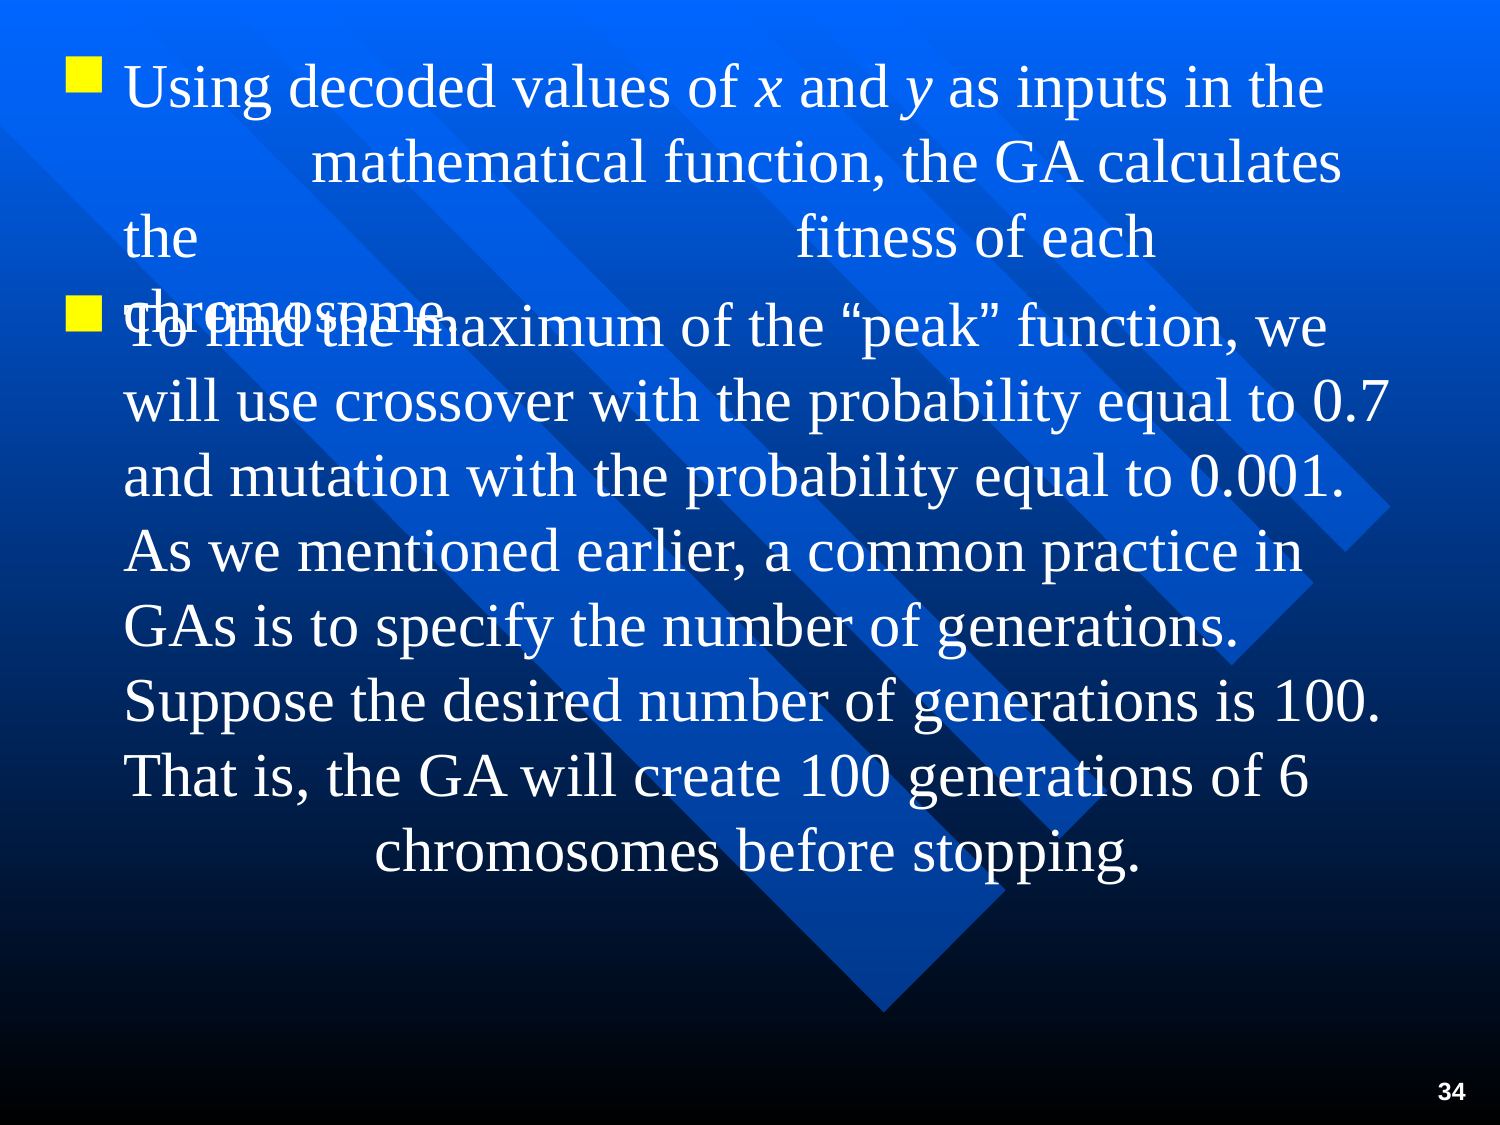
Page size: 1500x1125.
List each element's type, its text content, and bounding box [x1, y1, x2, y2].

text_box Using decoded values of x and y as inputs in the mathematical function, the GA calculates the fitness of each chromosome. [45, 37, 1421, 277]
text_box To find the maximum of the “peak” function, we will use crossover with the probability equal to 0.7 and mutation with the probability equal to 0.001. As we mentioned earlier, a common practice in GAs is to specify the number of generations. Suppose the desired number of generations is 100. That is, the GA will create 100 generations of 6 chromosomes before stopping. [45, 277, 1438, 892]
